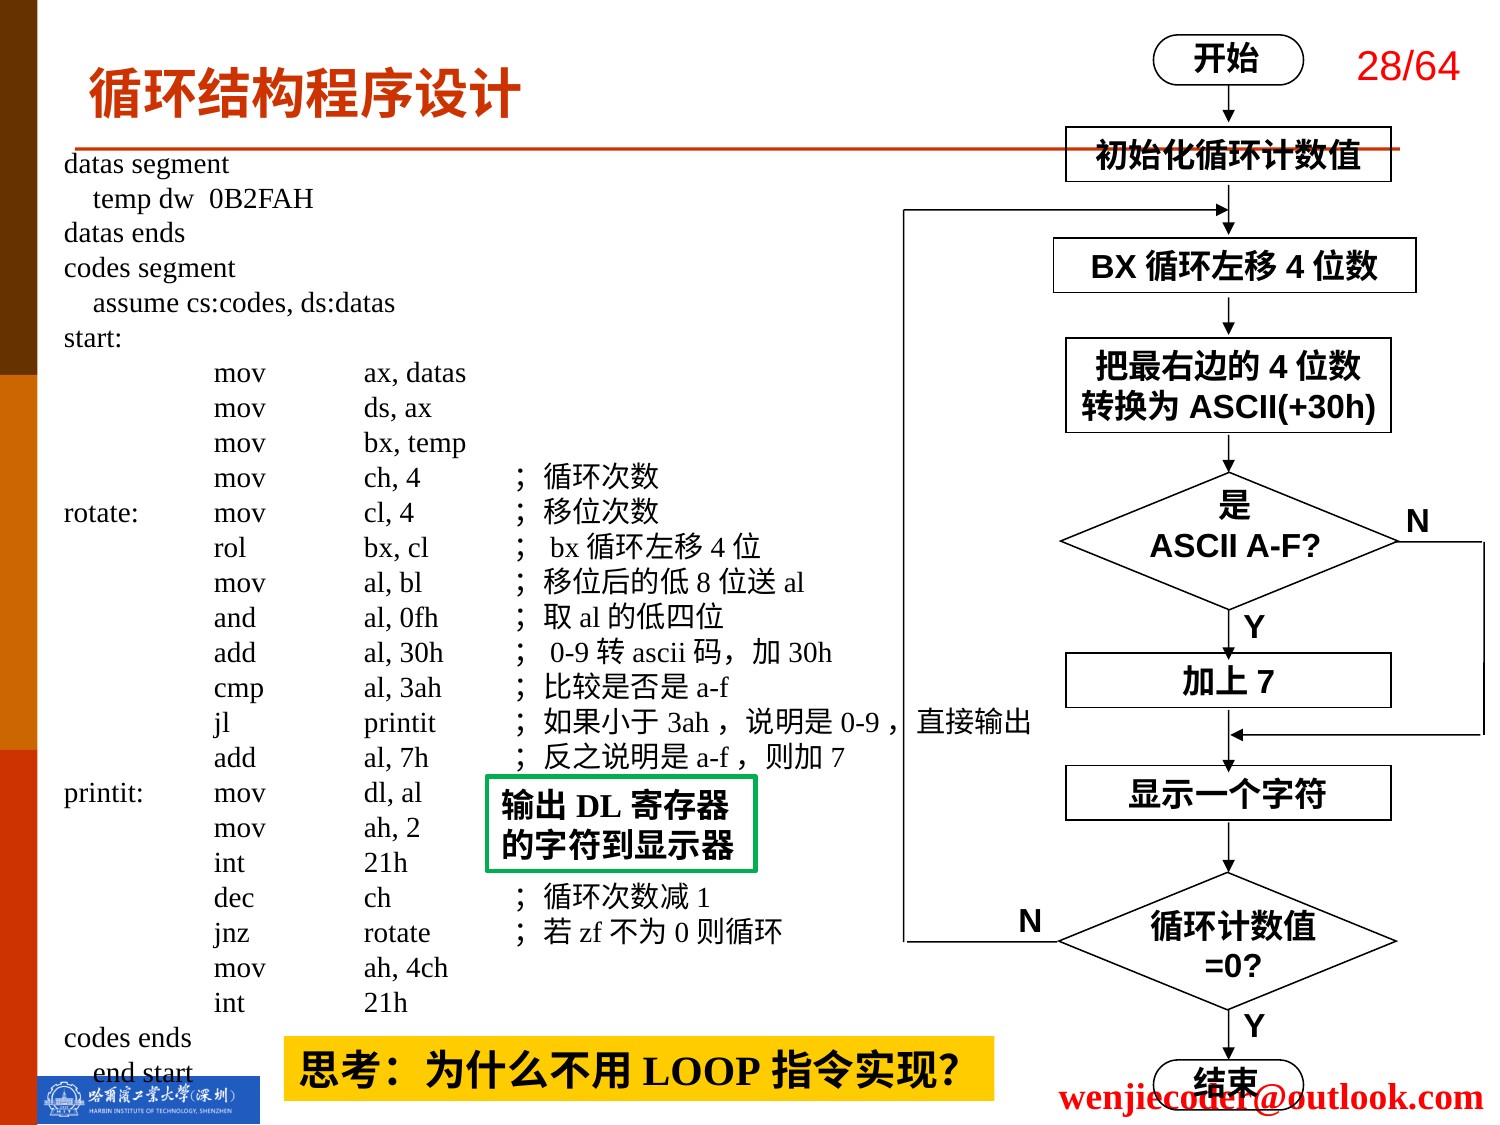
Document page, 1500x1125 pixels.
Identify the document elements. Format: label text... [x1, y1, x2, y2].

text_box 循环结构程序设计 [74, 52, 898, 132]
text_box 思考：为什么不用LOOP指令实现？ [283, 1036, 898, 1101]
picture [37, 1076, 260, 1124]
text_box 输出DL寄存器的字符到显示器 [486, 776, 756, 871]
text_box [903, 29, 1485, 1111]
text_box datas segment temp dw 0B2FAH datas ends codes segment assume cs:codes, ds:datas start: mov ax, datas mov ds, ax mov bx, temp mov ch, 4 ；循环次数 rotate: mov cl, 4 ；移位次数 rol bx, cl ；bx循环左移4位 mov al, bl ；移位后的低8位送al and al, 0fh ；取al的低四位 add al, 30h ；0-9转ascii码，加30h cmp al, 3ah ；比较是否是a-f jl printit ；如果小于3ah，说明是0-9，直接输出 add al, 7h ；反之说明是a-f，则加7 printit: mov dl, al mov ah, 2 int 21h dec ch ；循环次数减1 jnz rotate ；若zf不为0则循环 mov ah, 4ch int 21h codes ends end start [49, 136, 898, 1096]
